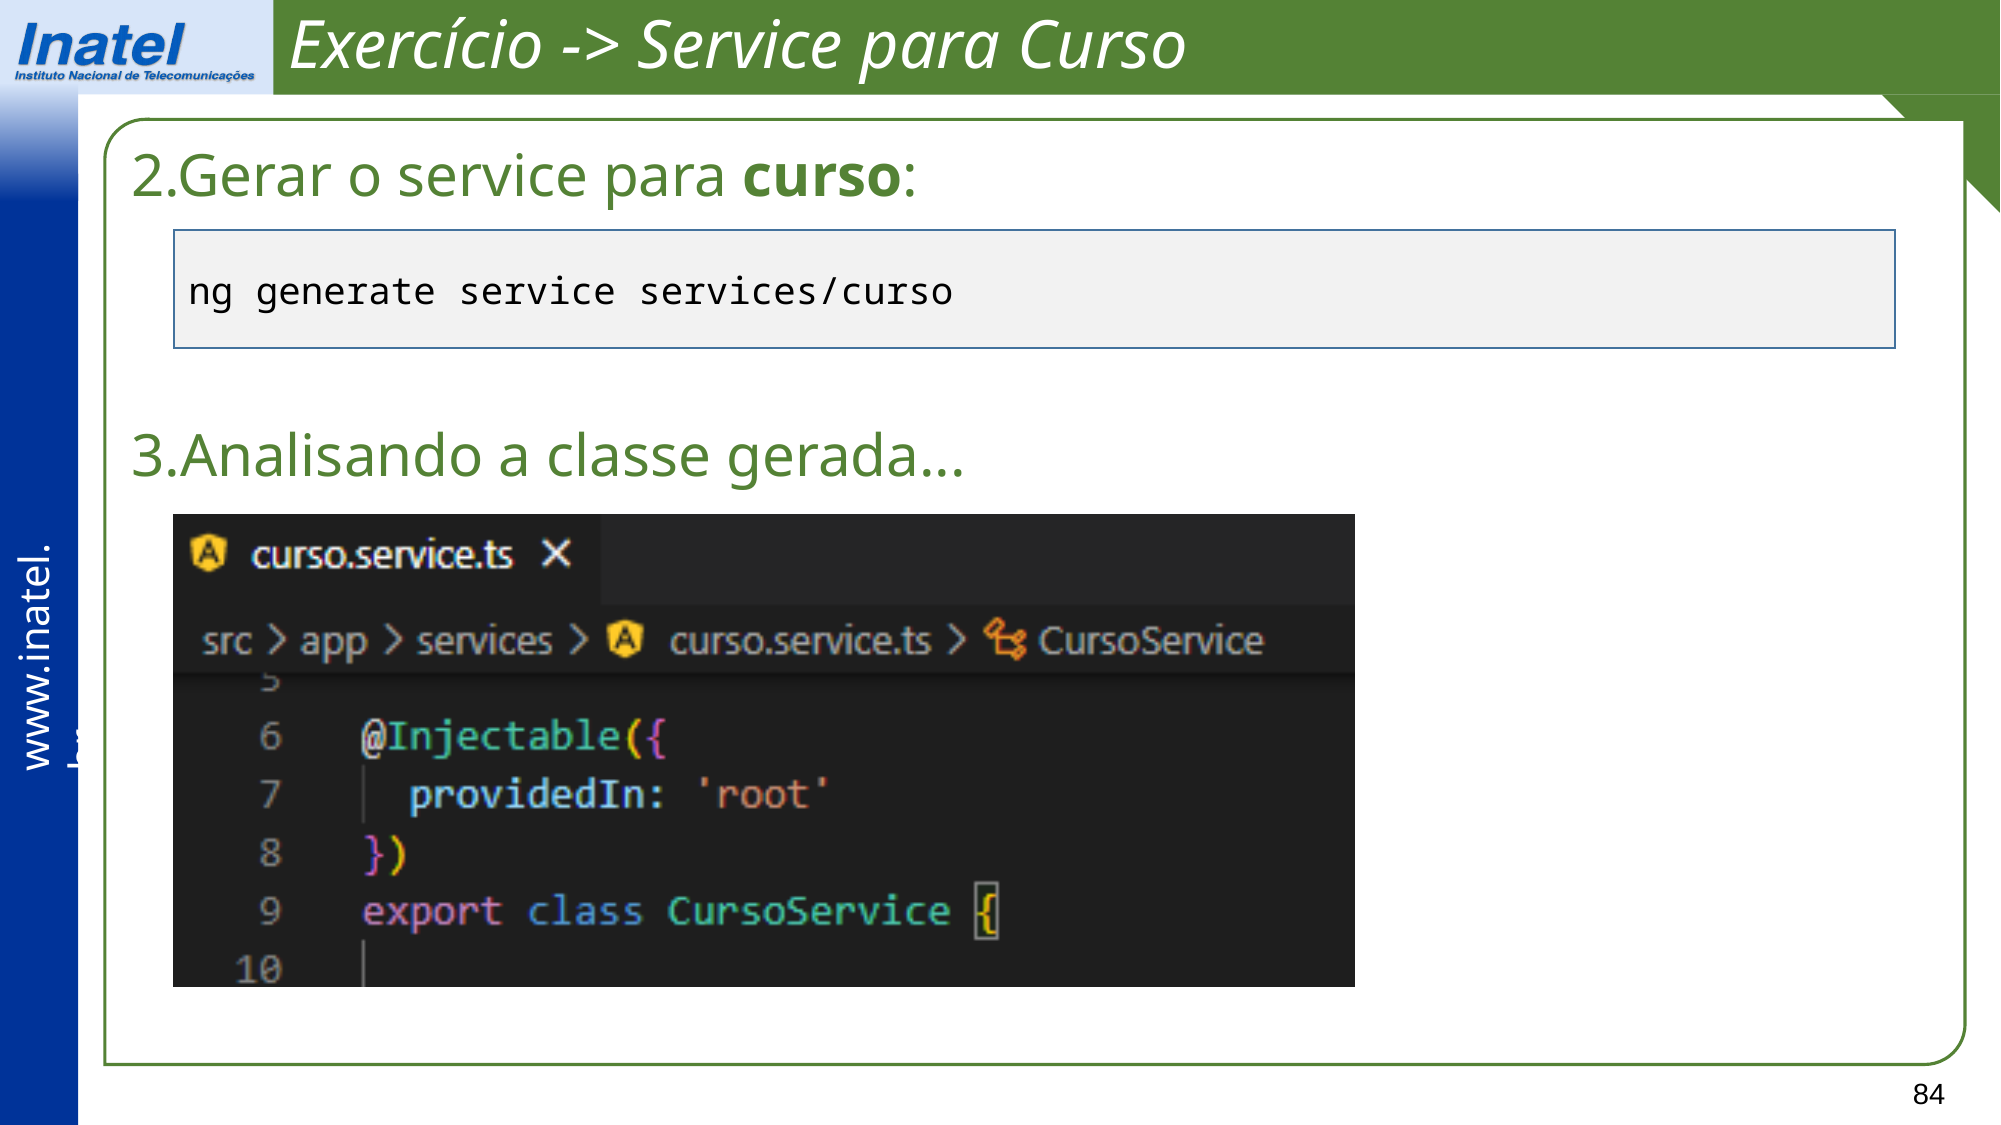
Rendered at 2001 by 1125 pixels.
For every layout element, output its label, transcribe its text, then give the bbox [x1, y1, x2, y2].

text_box 2.Gerar o service para curso: 3.Analisando a classe gerada... [103, 117, 1967, 1067]
picture [12, 20, 258, 85]
text_box Exercício -> Service para Curso [272, 0, 2000, 96]
picture [173, 514, 1355, 987]
text_box [1881, 96, 2000, 215]
text_box ng generate service services/curso [173, 229, 1896, 349]
